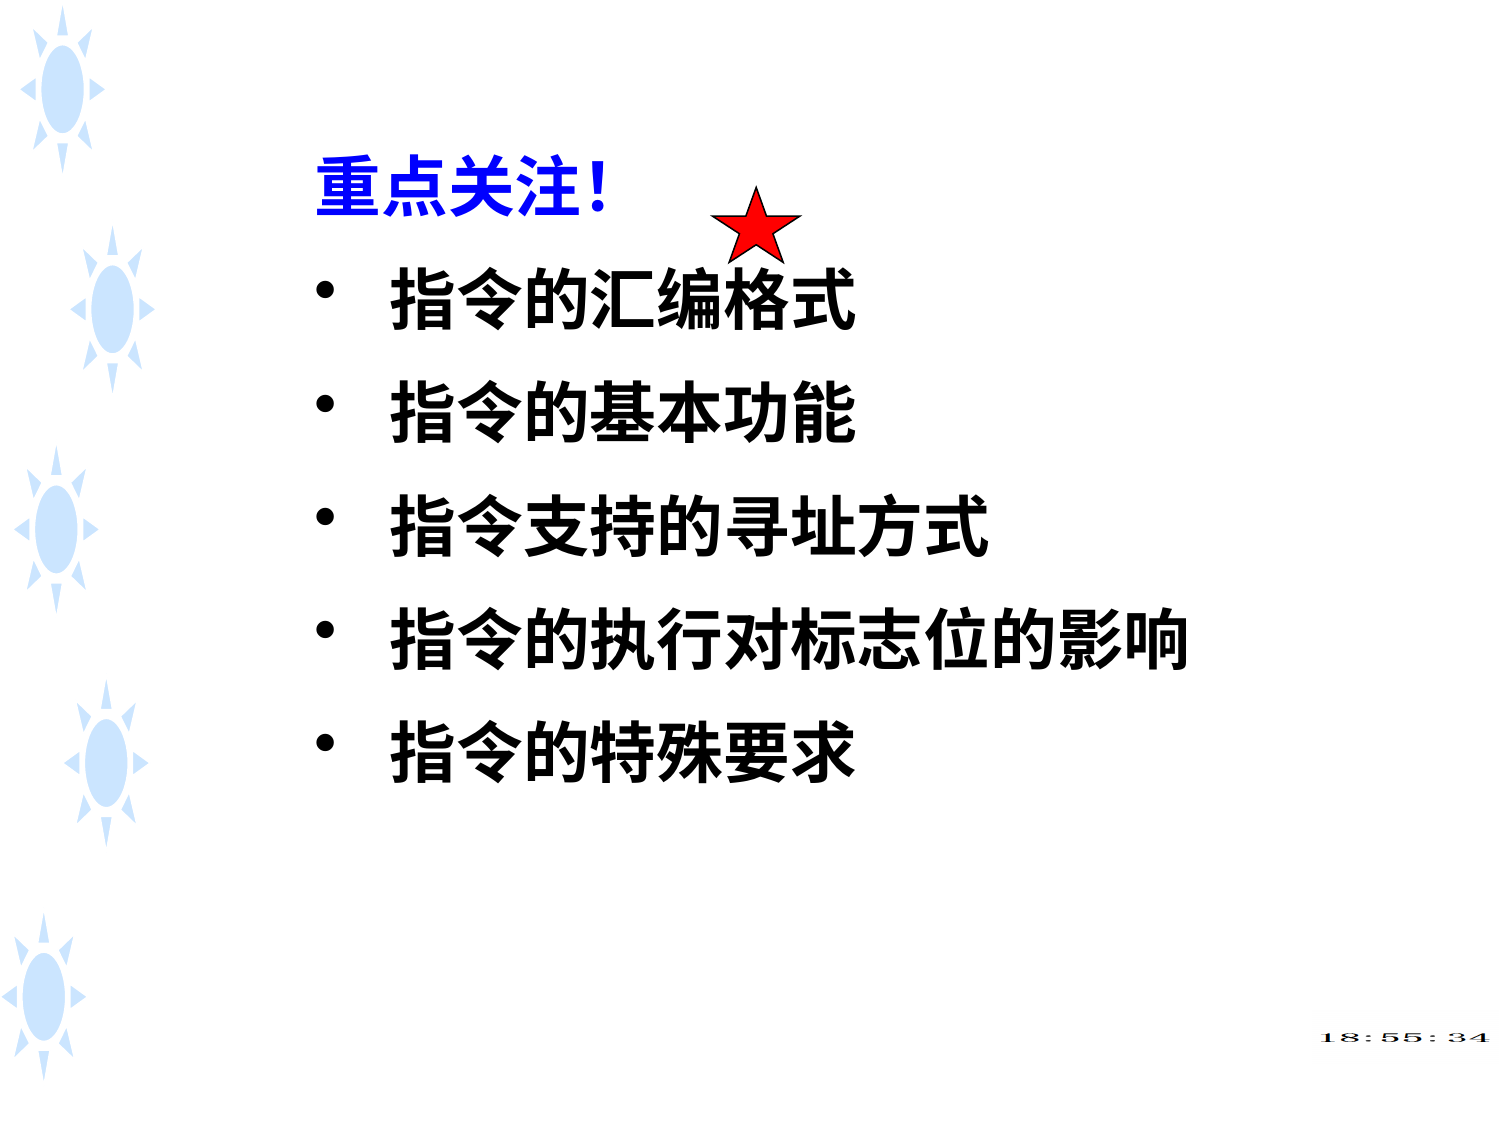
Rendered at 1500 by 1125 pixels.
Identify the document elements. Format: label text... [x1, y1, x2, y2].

text_box [712, 187, 800, 263]
text_box 重点关注！ 指令的汇编格式 指令的基本功能 指令支持的寻址方式 指令的执行对标志位的影响 指令的特殊要求 [299, 137, 1320, 799]
